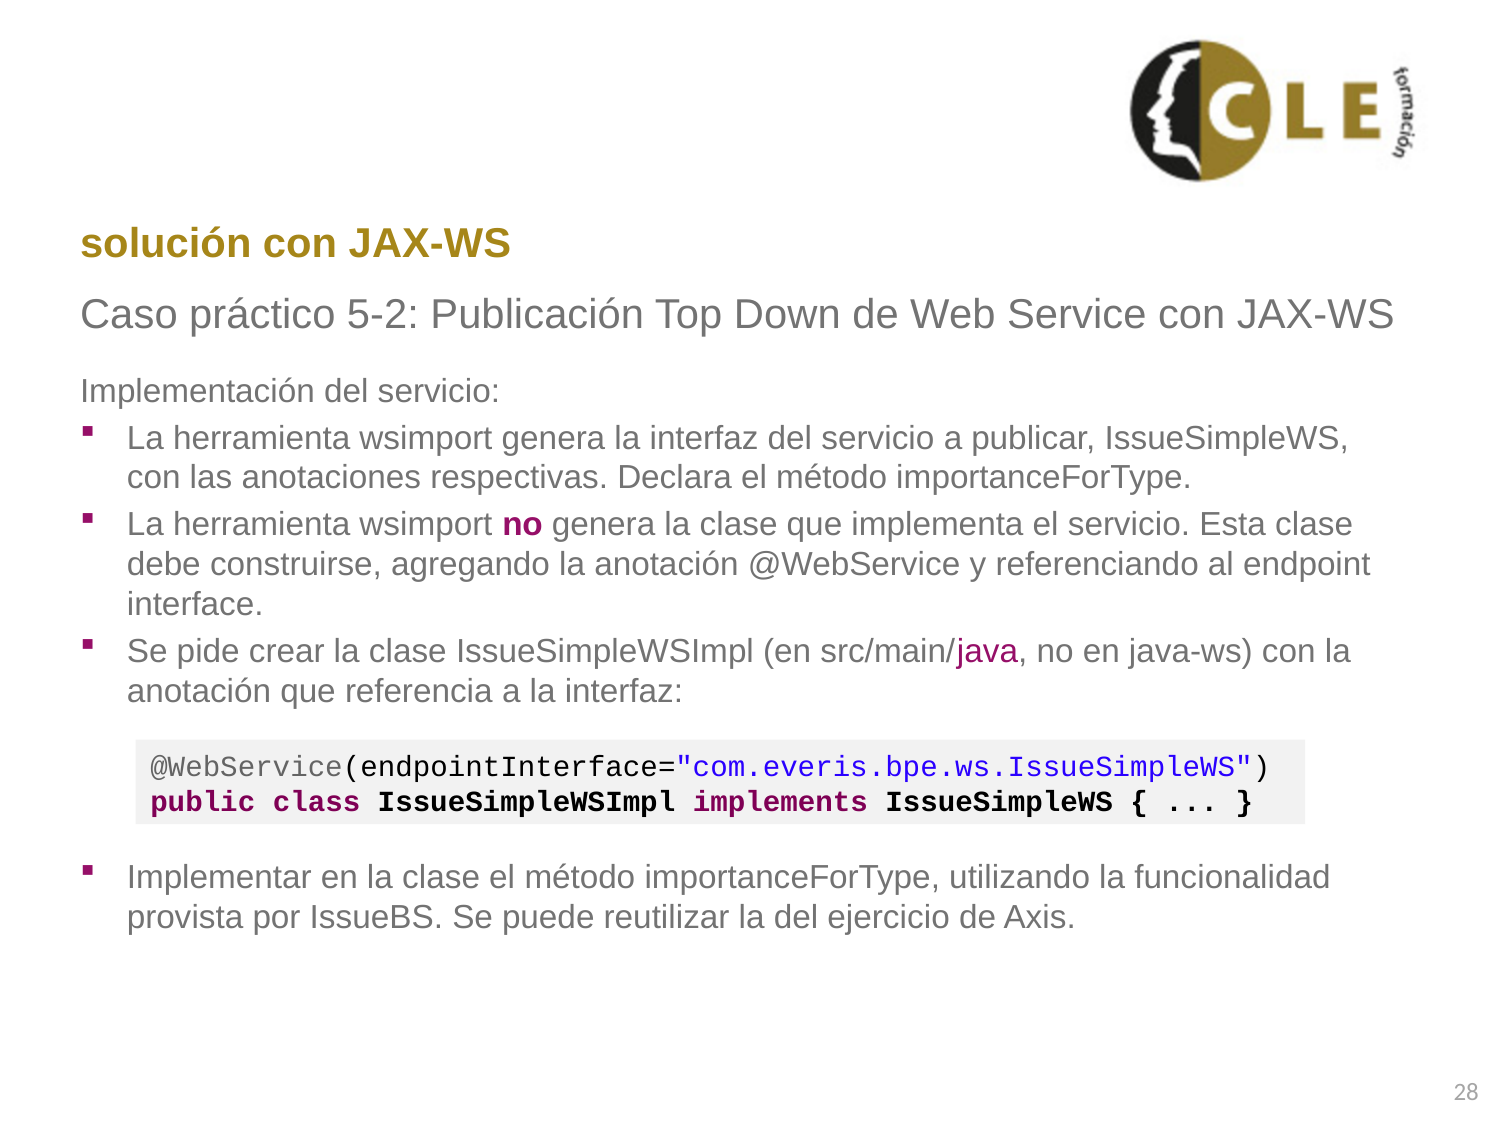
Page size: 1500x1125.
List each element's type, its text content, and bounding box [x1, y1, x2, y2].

picture [1080, 19, 1450, 207]
list Implementación del servicio: La herramienta wsimport genera la interfaz del servicio a publicar, IssueSimpleWS, con las anotaciones respectivas. Declara el método importanceForType. La herramienta wsimport no genera la clase que implementa el servicio. Esta clase debe construirse, agregando la anotación @WebService y referenciando al endpoint interface. Se pide crear la clase IssueSimpleWSImpl (en src/main/java, no en java-ws) con la anotación que referencia a la interfaz: Implementar en la clase el método importanceForType, utilizando la funcionalidad provista por IssueBS. Se puede reutilizar la del ejercicio de Axis. [64, 361, 1424, 1047]
list Caso práctico 5-2: Publicación Top Down de Web Service con JAX-WS [64, 278, 1424, 350]
slide_number 28 [1386, 1060, 1495, 1121]
text_box @WebService(endpointInterface="com.everis.bpe.ws.IssueSimpleWS") public class IssueSimpleWSImpl implements IssueSimpleWS { ... } [135, 739, 1306, 825]
title solución con JAX-WS [64, 208, 1424, 278]
